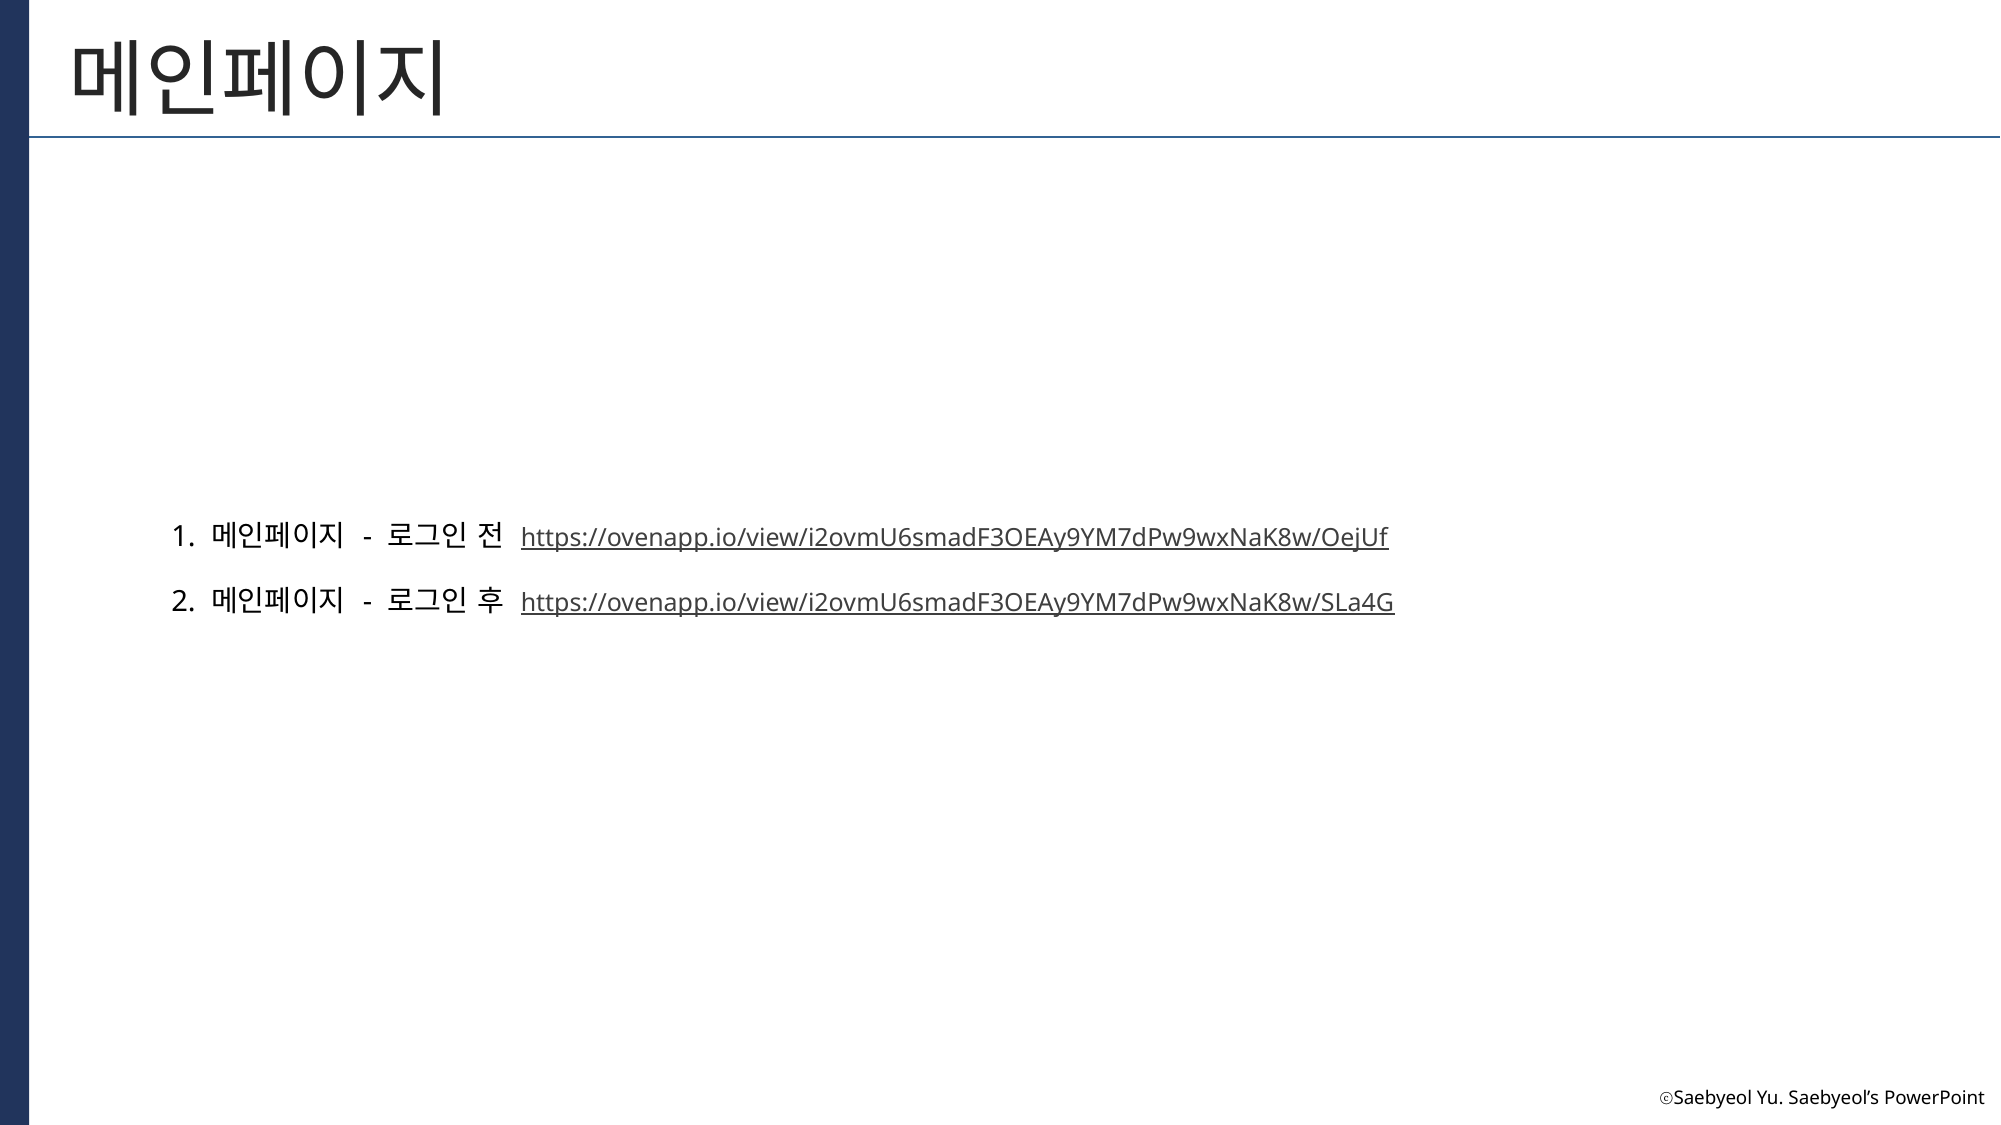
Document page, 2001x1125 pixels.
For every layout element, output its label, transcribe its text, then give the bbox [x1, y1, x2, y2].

text_box 메인페이지 [54, 18, 776, 134]
table_header 1. 메인페이지 - 로그인 전 https://ovenapp.io/view/i2ovmU6smadF3OEAy9YM7dPw9wxNaK8w/OejUf [156, 497, 1844, 562]
text_box [0, 0, 30, 1125]
table_cell 2. 메인페이지 - 로그인 후 https://ovenapp.io/view/i2ovmU6smadF3OEAy9YM7dPw9wxNaK8w/SLa4G [156, 562, 1844, 627]
